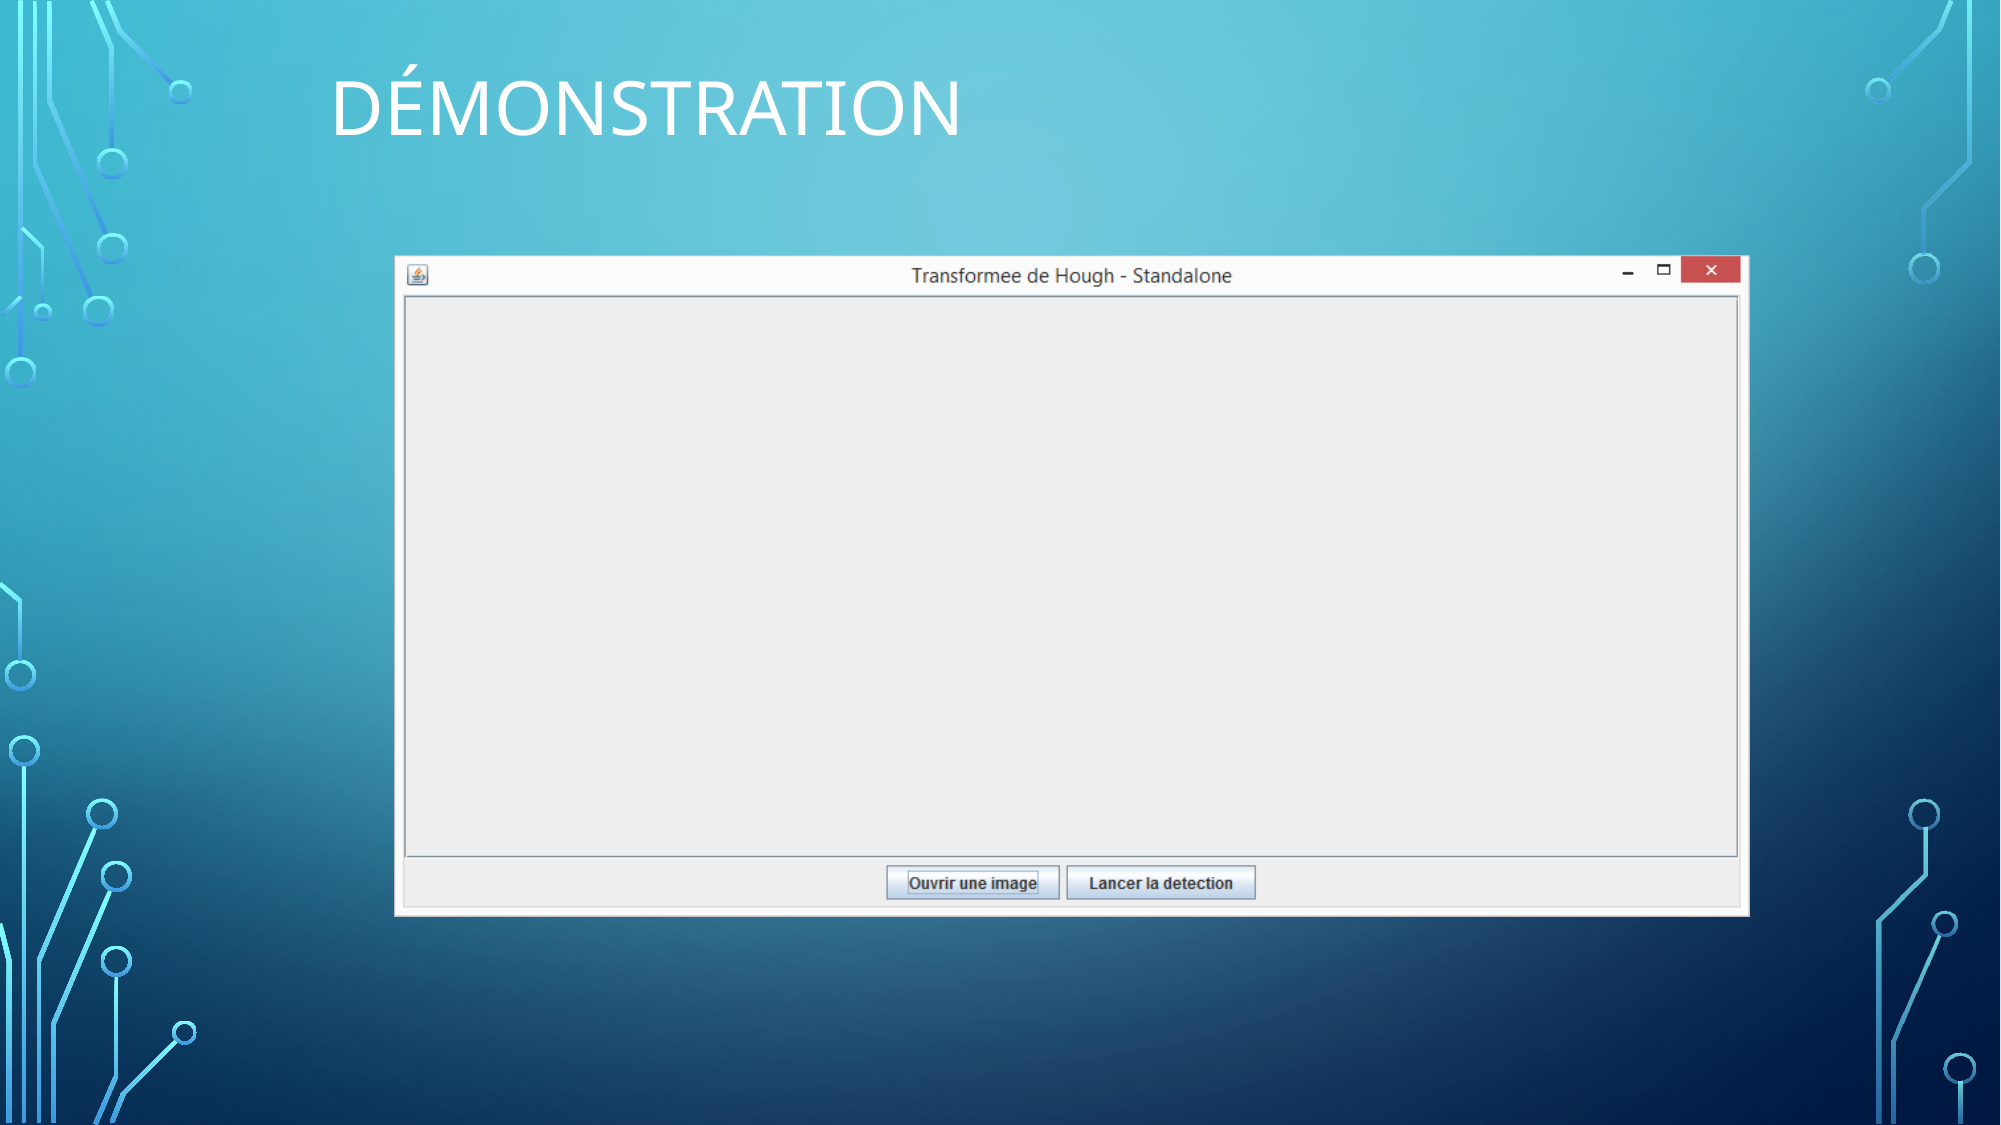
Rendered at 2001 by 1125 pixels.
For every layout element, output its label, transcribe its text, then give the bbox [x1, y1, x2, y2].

title Démonstration [314, 31, 1665, 192]
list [394, 255, 1750, 918]
